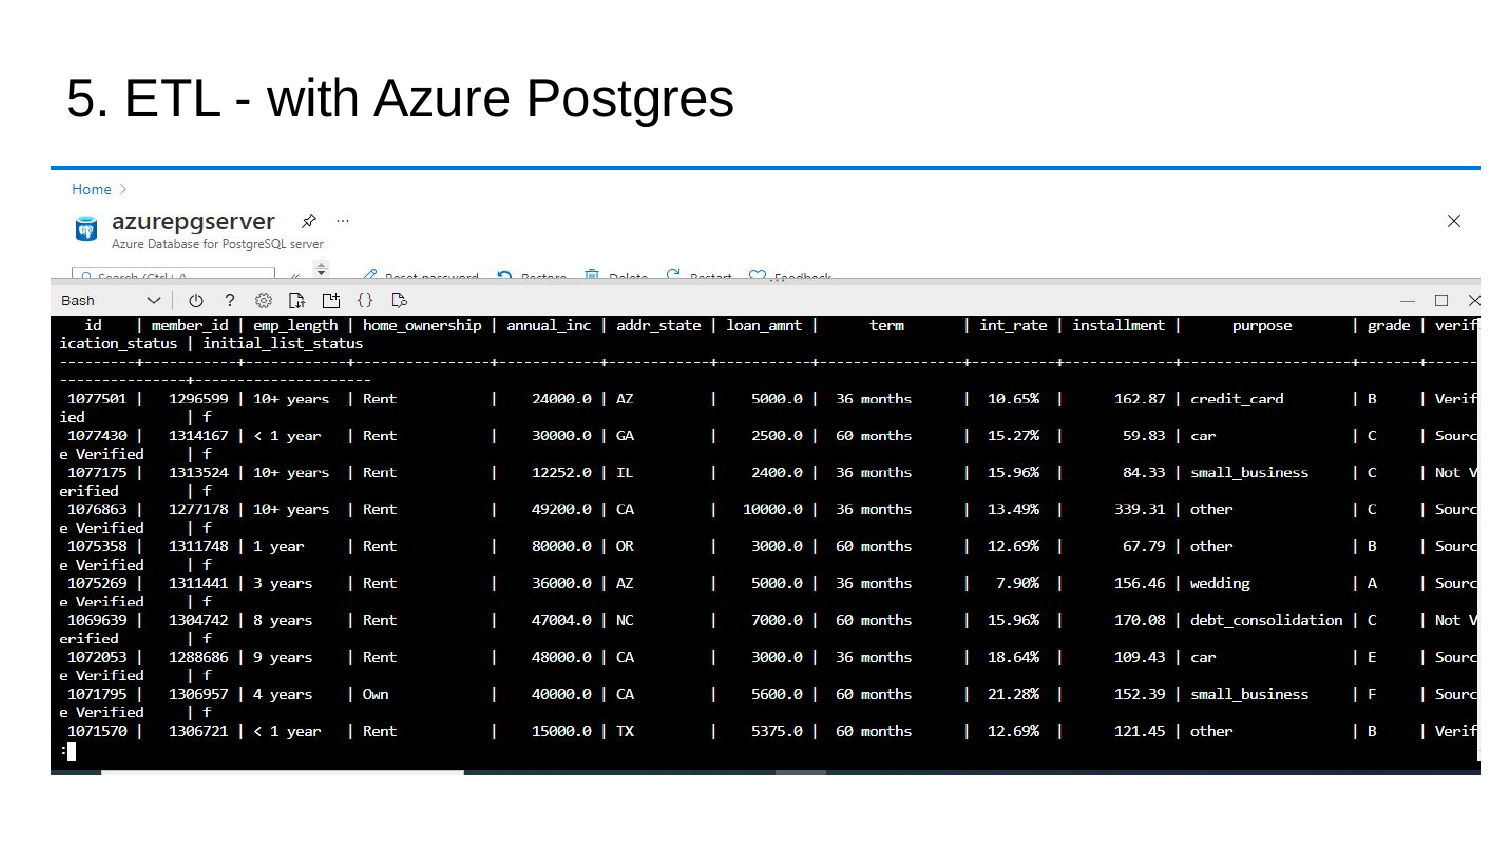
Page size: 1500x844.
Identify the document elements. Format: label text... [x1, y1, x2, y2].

picture [50, 166, 1481, 776]
title 5. ETL - with Azure Postgres [51, 48, 1449, 142]
